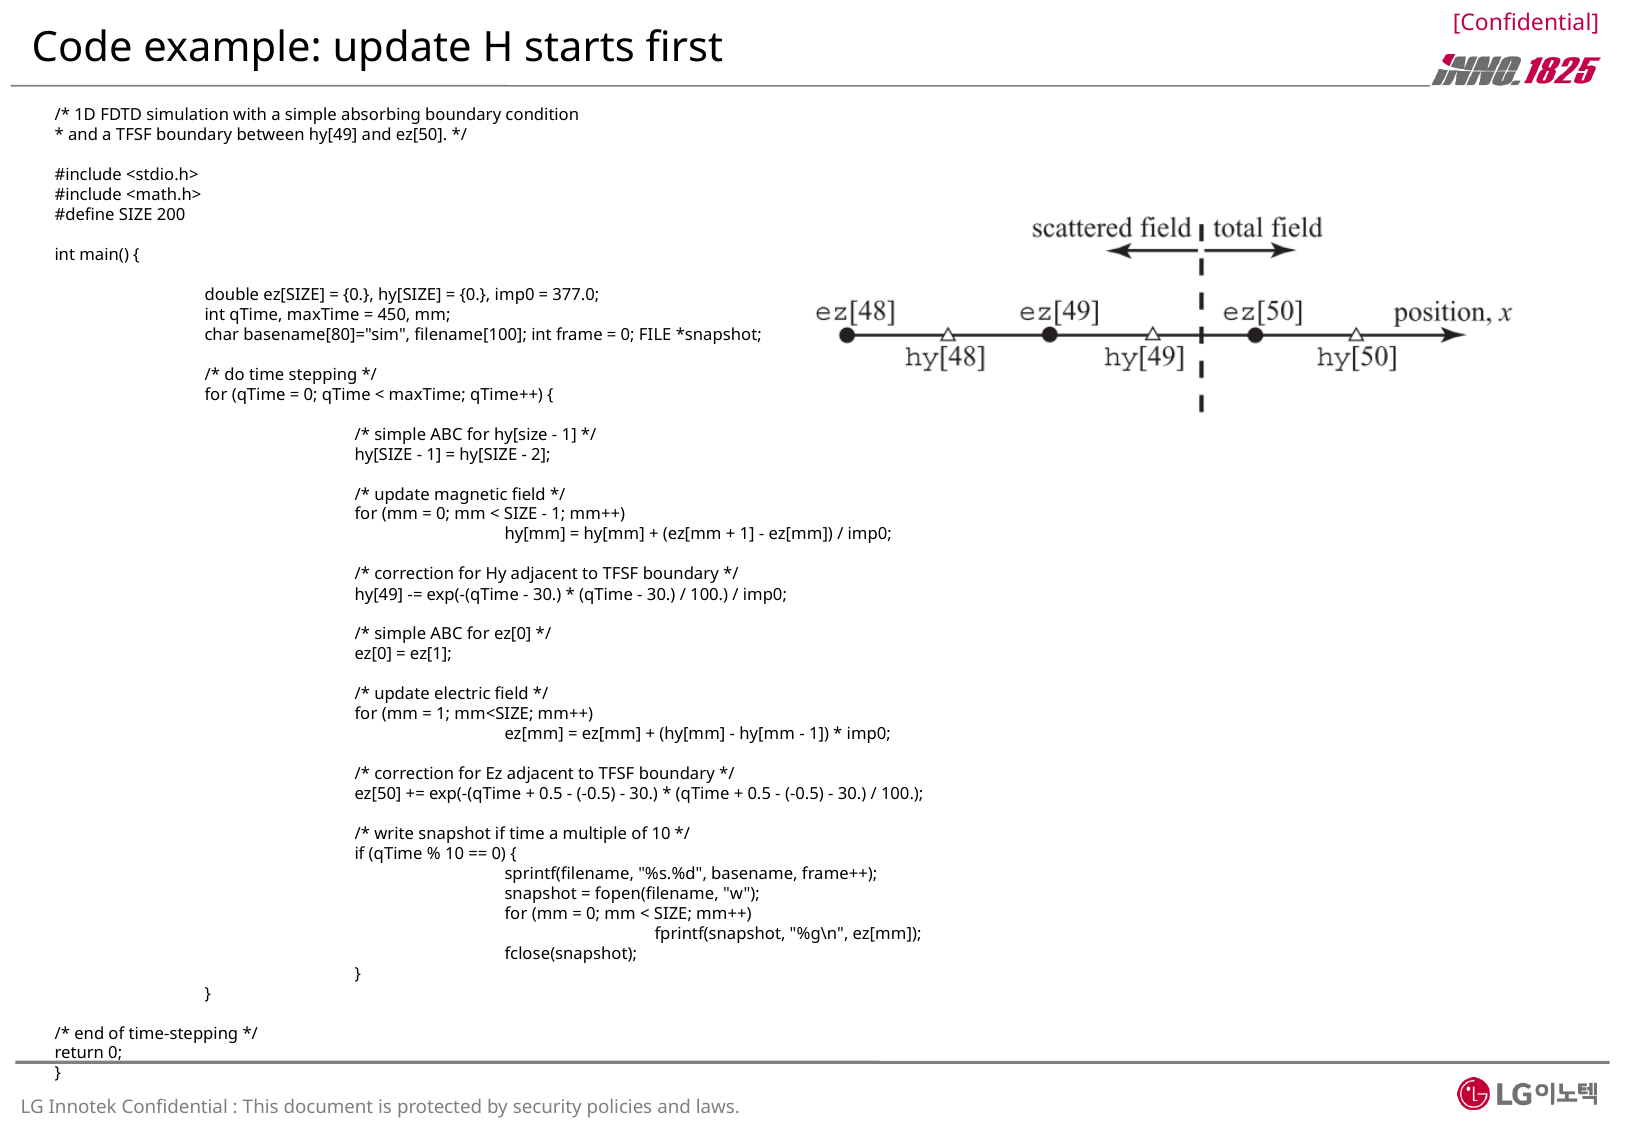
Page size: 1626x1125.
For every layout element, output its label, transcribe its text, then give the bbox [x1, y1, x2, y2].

title Code example: update H starts first [16, 13, 939, 83]
text_box /* 1D FDTD simulation with a simple absorbing boundary condition * and a TFSF boundary between hy[49] and ez[50]. */ #include <stdio.h> #include <math.h> #define SIZE 200 int main() { double ez[SIZE] = {0.}, hy[SIZE] = {0.}, imp0 = 377.0; int qTime, maxTime = 450, mm; char basename[80]="sim", filename[100]; int frame = 0; FILE *snapshot; /* do time stepping */ for (qTime = 0; qTime < maxTime; qTime++) { /* simple ABC for hy[size - 1] */ hy[SIZE - 1] = hy[SIZE - 2]; /* update magnetic field */ for (mm = 0; mm < SIZE - 1; mm++) hy[mm] = hy[mm] + (ez[mm + 1] - ez[mm]) / imp0; /* correction for Hy adjacent to TFSF boundary */ hy[49] -= exp(-(qTime - 30.) * (qTime - 30.) / 100.) / imp0; /* simple ABC for ez[0] */ ez[0] = ez[1]; /* update electric field */ for (mm = 1; mm<SIZE; mm++) ez[mm] = ez[mm] + (hy[mm] - hy[mm - 1]) * imp0; /* correction for Ez adjacent to TFSF boundary */ ez[50] += exp(-(qTime + 0.5 - (-0.5) - 30.) * (qTime + 0.5 - (-0.5) - 30.) / 100.); /* write snapshot if time a multiple of 10 */ if (qTime % 10 == 0) { sprintf(filename, "%s.%d", basename, frame++); snapshot = fopen(filename, "w"); for (mm = 0; mm < SIZE; mm++) fprintf(snapshot, "%g\n", ez[mm]); fclose(snapshot); } } /* end of time-stepping */ return 0; } [39, 96, 1480, 1090]
picture [798, 205, 1544, 434]
picture [1430, 53, 1603, 88]
picture [1457, 1077, 1597, 1110]
